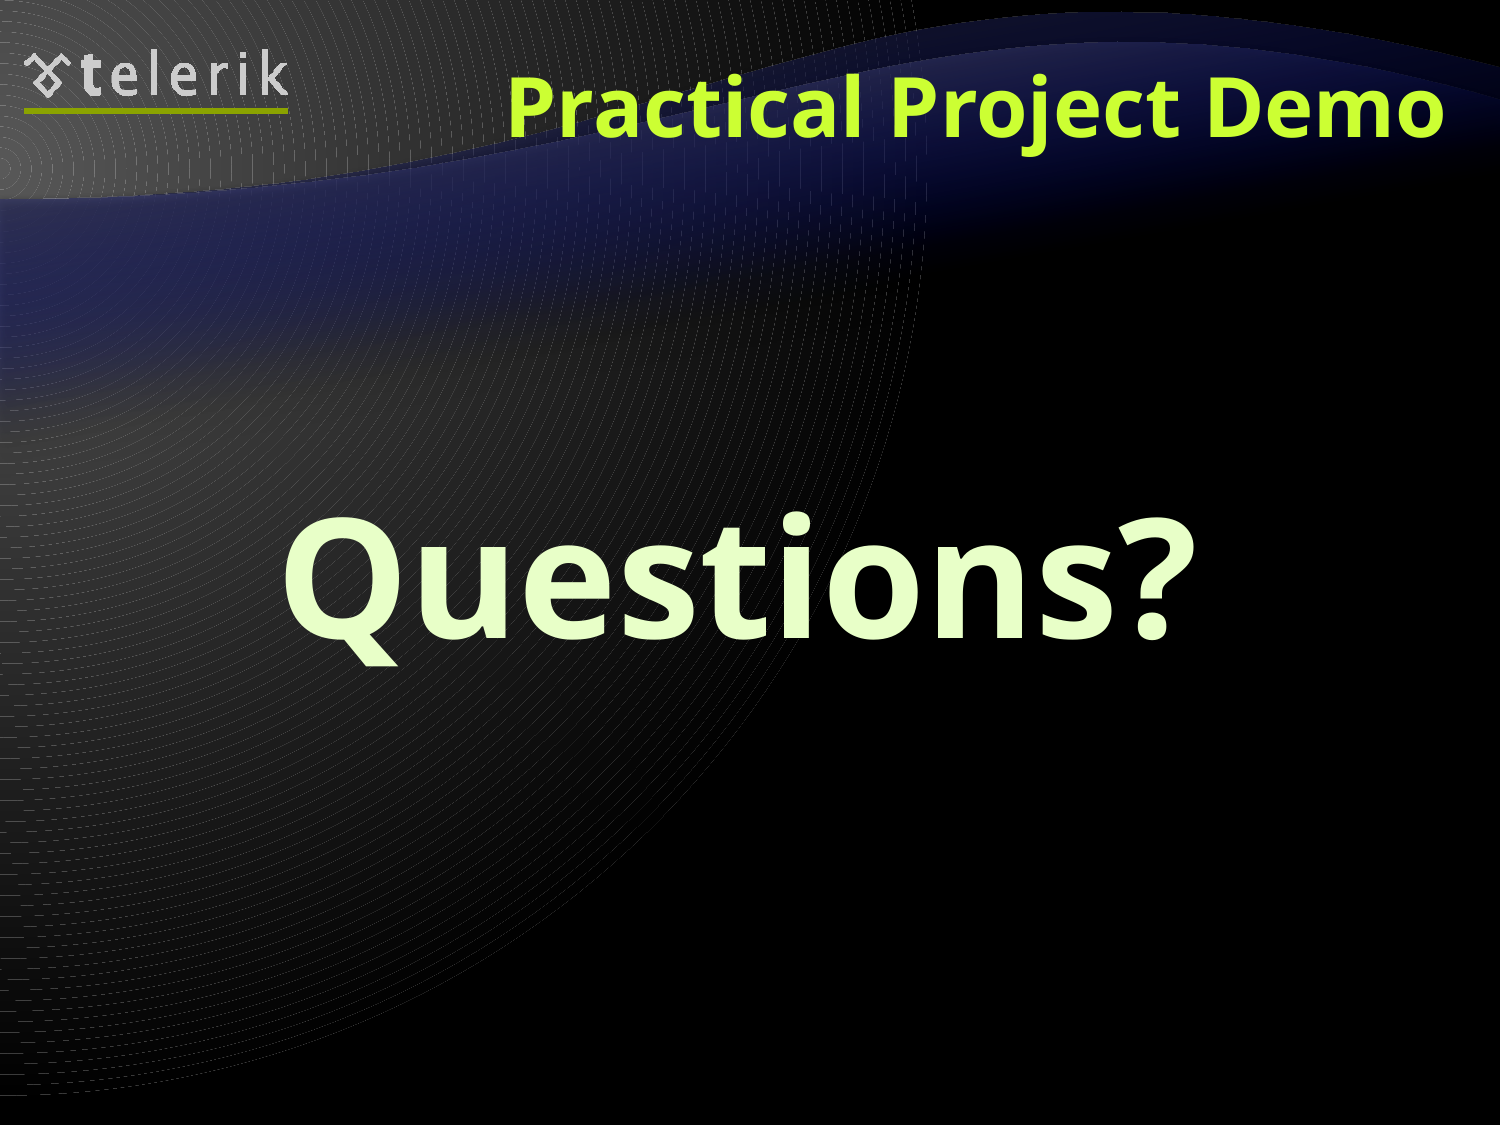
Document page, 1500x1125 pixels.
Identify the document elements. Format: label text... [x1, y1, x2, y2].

picture [24, 49, 288, 114]
title Practical Project Demo [399, 37, 1463, 188]
